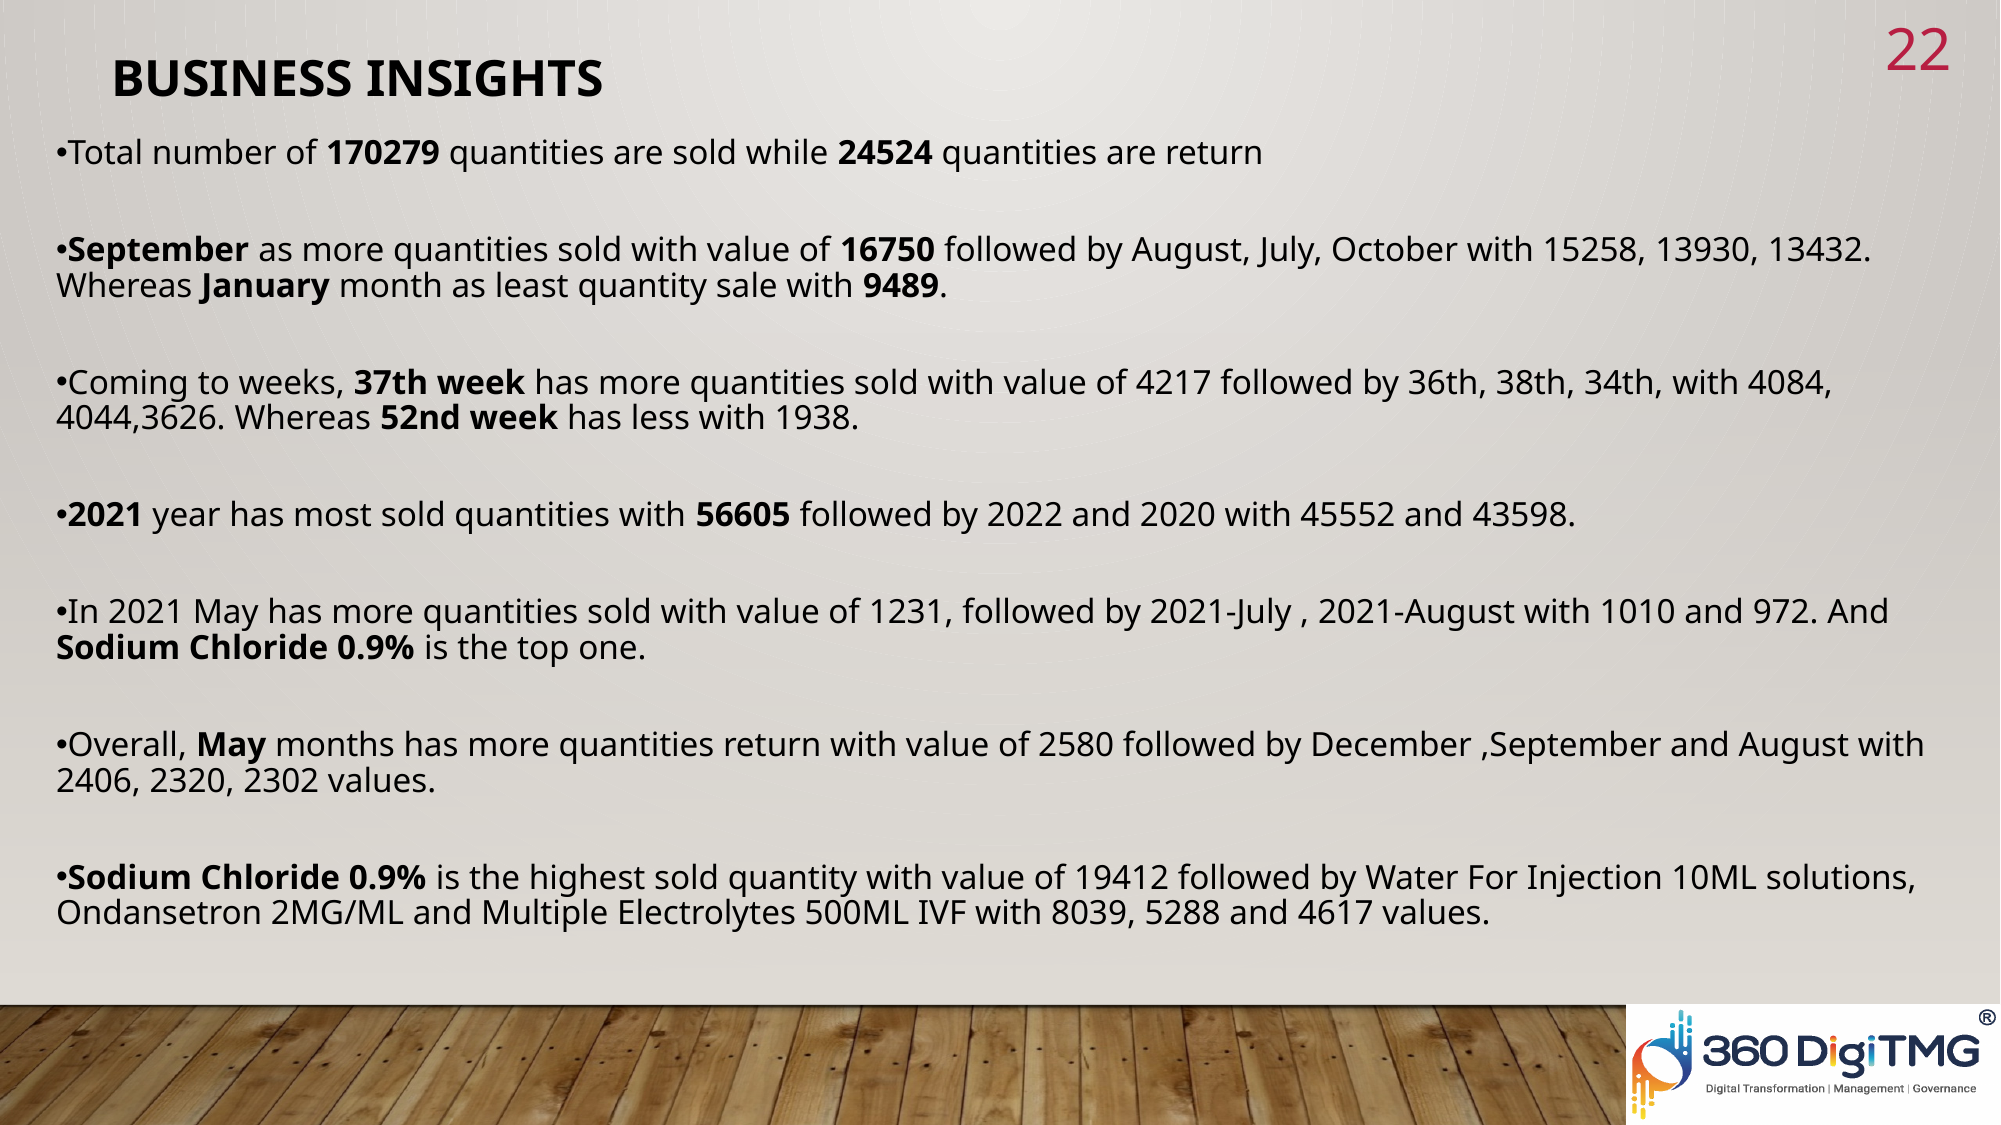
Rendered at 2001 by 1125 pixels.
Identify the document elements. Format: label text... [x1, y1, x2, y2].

slide_number 22 [1833, 4, 1967, 88]
title Business Insights [96, 45, 889, 128]
picture [0, 1003, 2000, 1125]
text_box Total number of 170279 quantities are sold while 24524 quantities are return September as more quantities sold with value of 16750 followed by August, July, October with 15258, 13930, 13432. Whereas January month as least quantity sale with 9489. Coming to weeks, 37th week has more quantities sold with value of 4217 followed by 36th, 38th, 34th, with 4084, 4044,3626. Whereas 52nd week has less with 1938. 2021 year has most sold quantities with 56605 followed by 2022 and 2020 with 45552 and 43598. In 2021 May has more quantities sold with value of 1231, followed by 2021-July , 2021-August with 1010 and 972. And Sodium Chloride 0.9% is the top one. Overall, May months has more quantities return with value of 2580 followed by December ,September and August with 2406, 2320, 2302 values. Sodium Chloride 0.9% is the highest sold quantity with value of 19412 followed by Water For Injection 10ML solutions, Ondansetron 2MG/ML and Multiple Electrolytes 500ML IVF with 8039, 5288 and 4617 values. [41, 128, 1989, 998]
